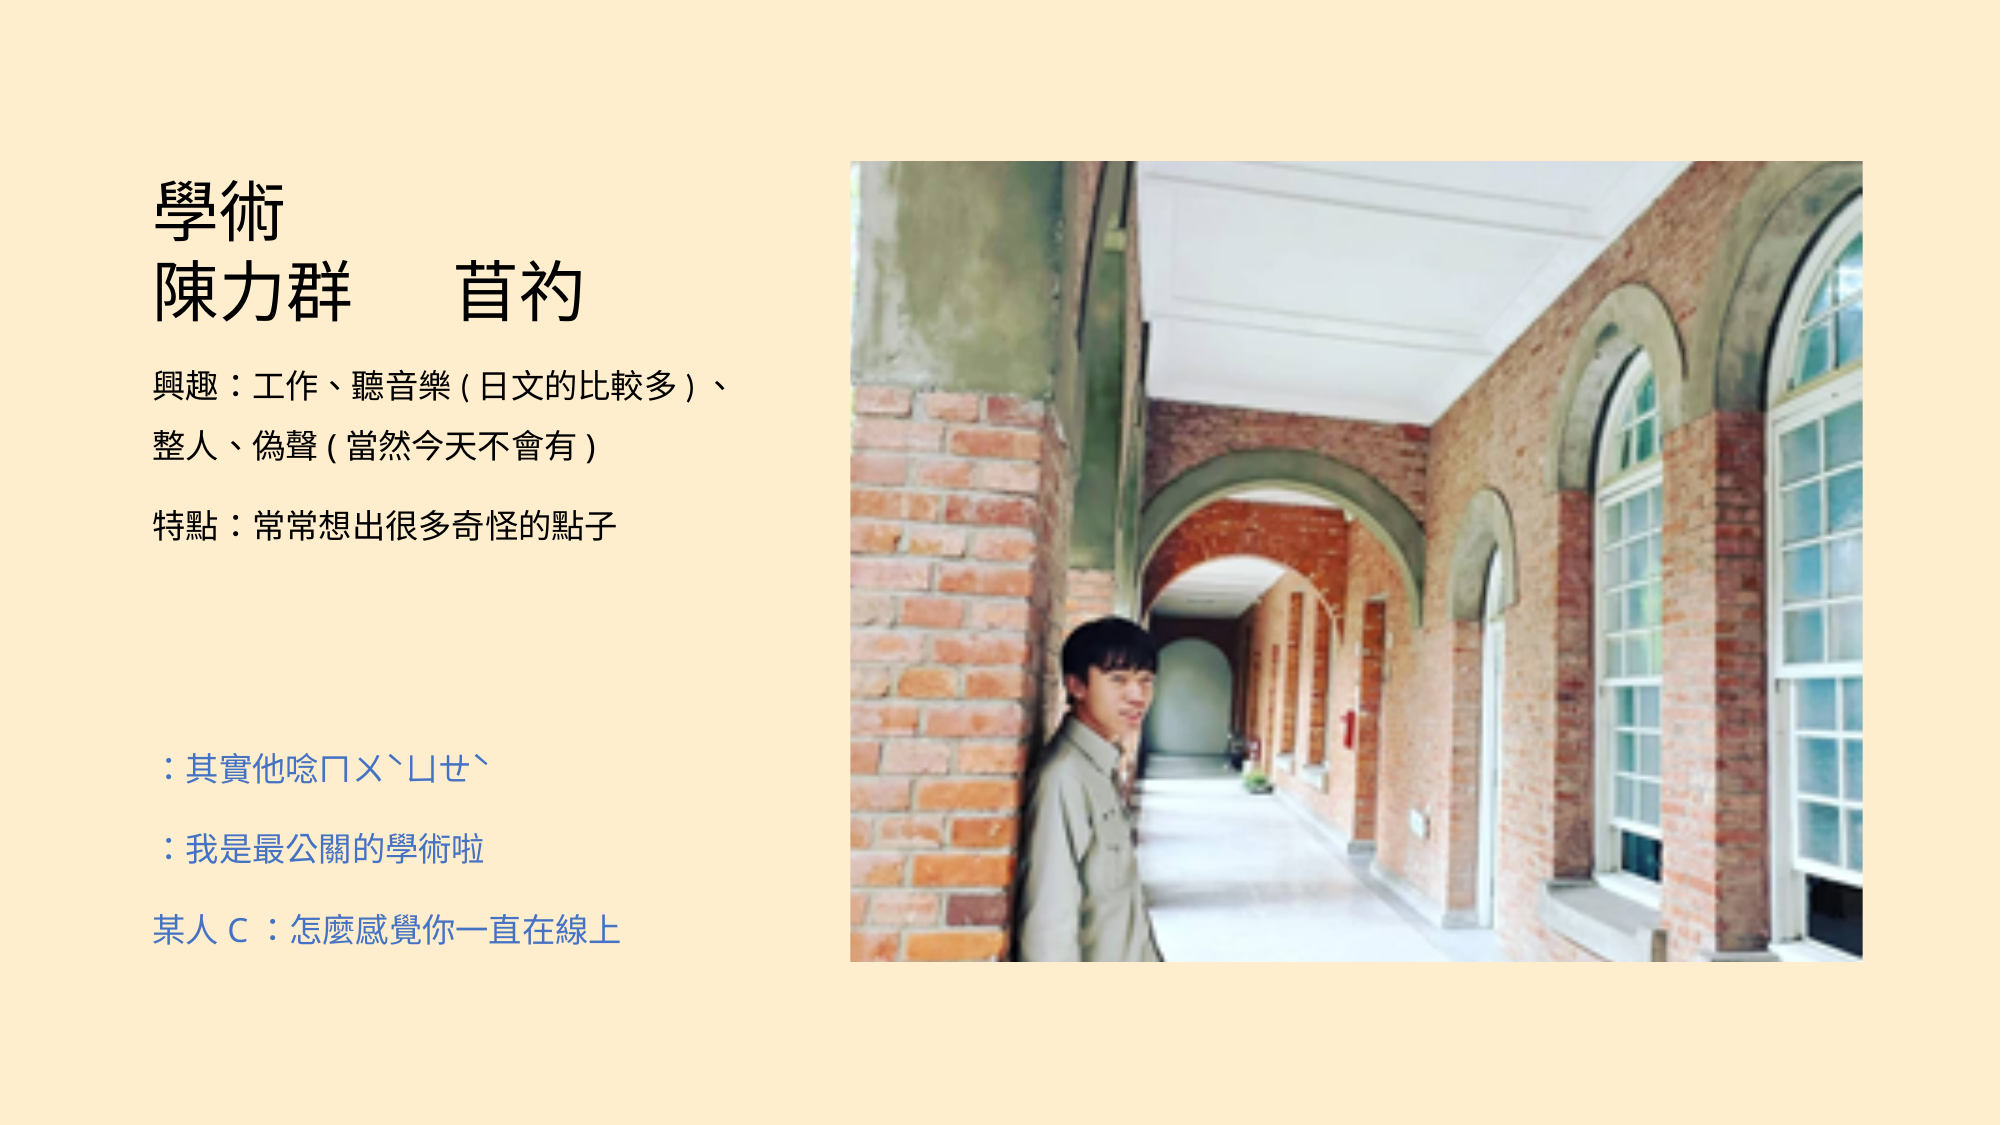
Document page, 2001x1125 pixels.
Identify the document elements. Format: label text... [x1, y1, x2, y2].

picture [850, 161, 1863, 962]
list 興趣：工作、聽音樂(日文的比較多)、整人、偽聲(當然今天不會有) 特點：常常想出很多奇怪的點子 ：其實他唸ㄇㄨˋㄩㄝˋ ：我是最公關的學術啦 某人C：怎麼感覺你一直在線上 [137, 337, 783, 963]
title 學術 陳力群 苜礿 [137, 75, 783, 337]
